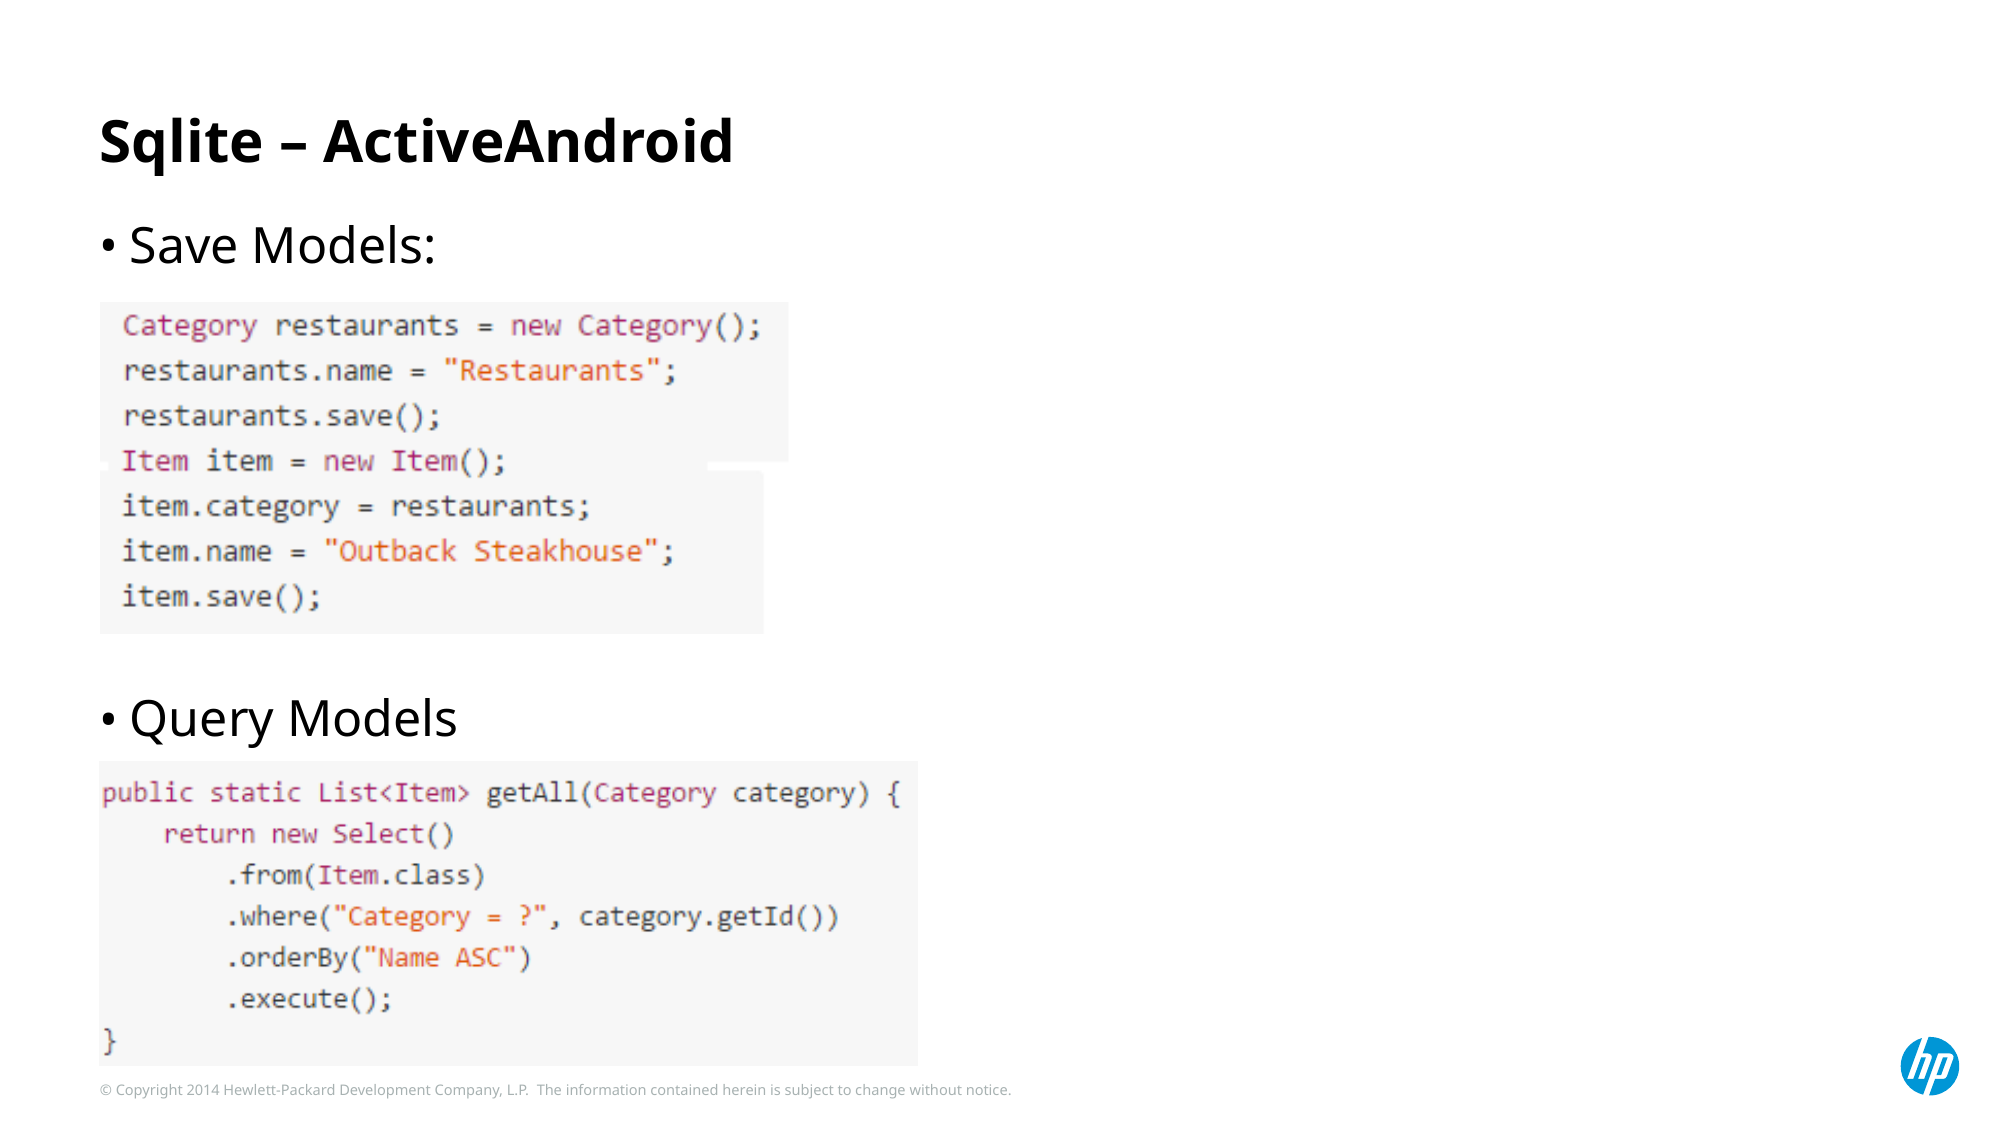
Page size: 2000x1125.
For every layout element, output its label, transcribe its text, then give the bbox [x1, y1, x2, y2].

picture [99, 761, 918, 1066]
title Sqlite – ActiveAndroid [99, 50, 1900, 175]
picture [100, 302, 799, 634]
list Save Models: Query Models [99, 219, 1900, 1000]
